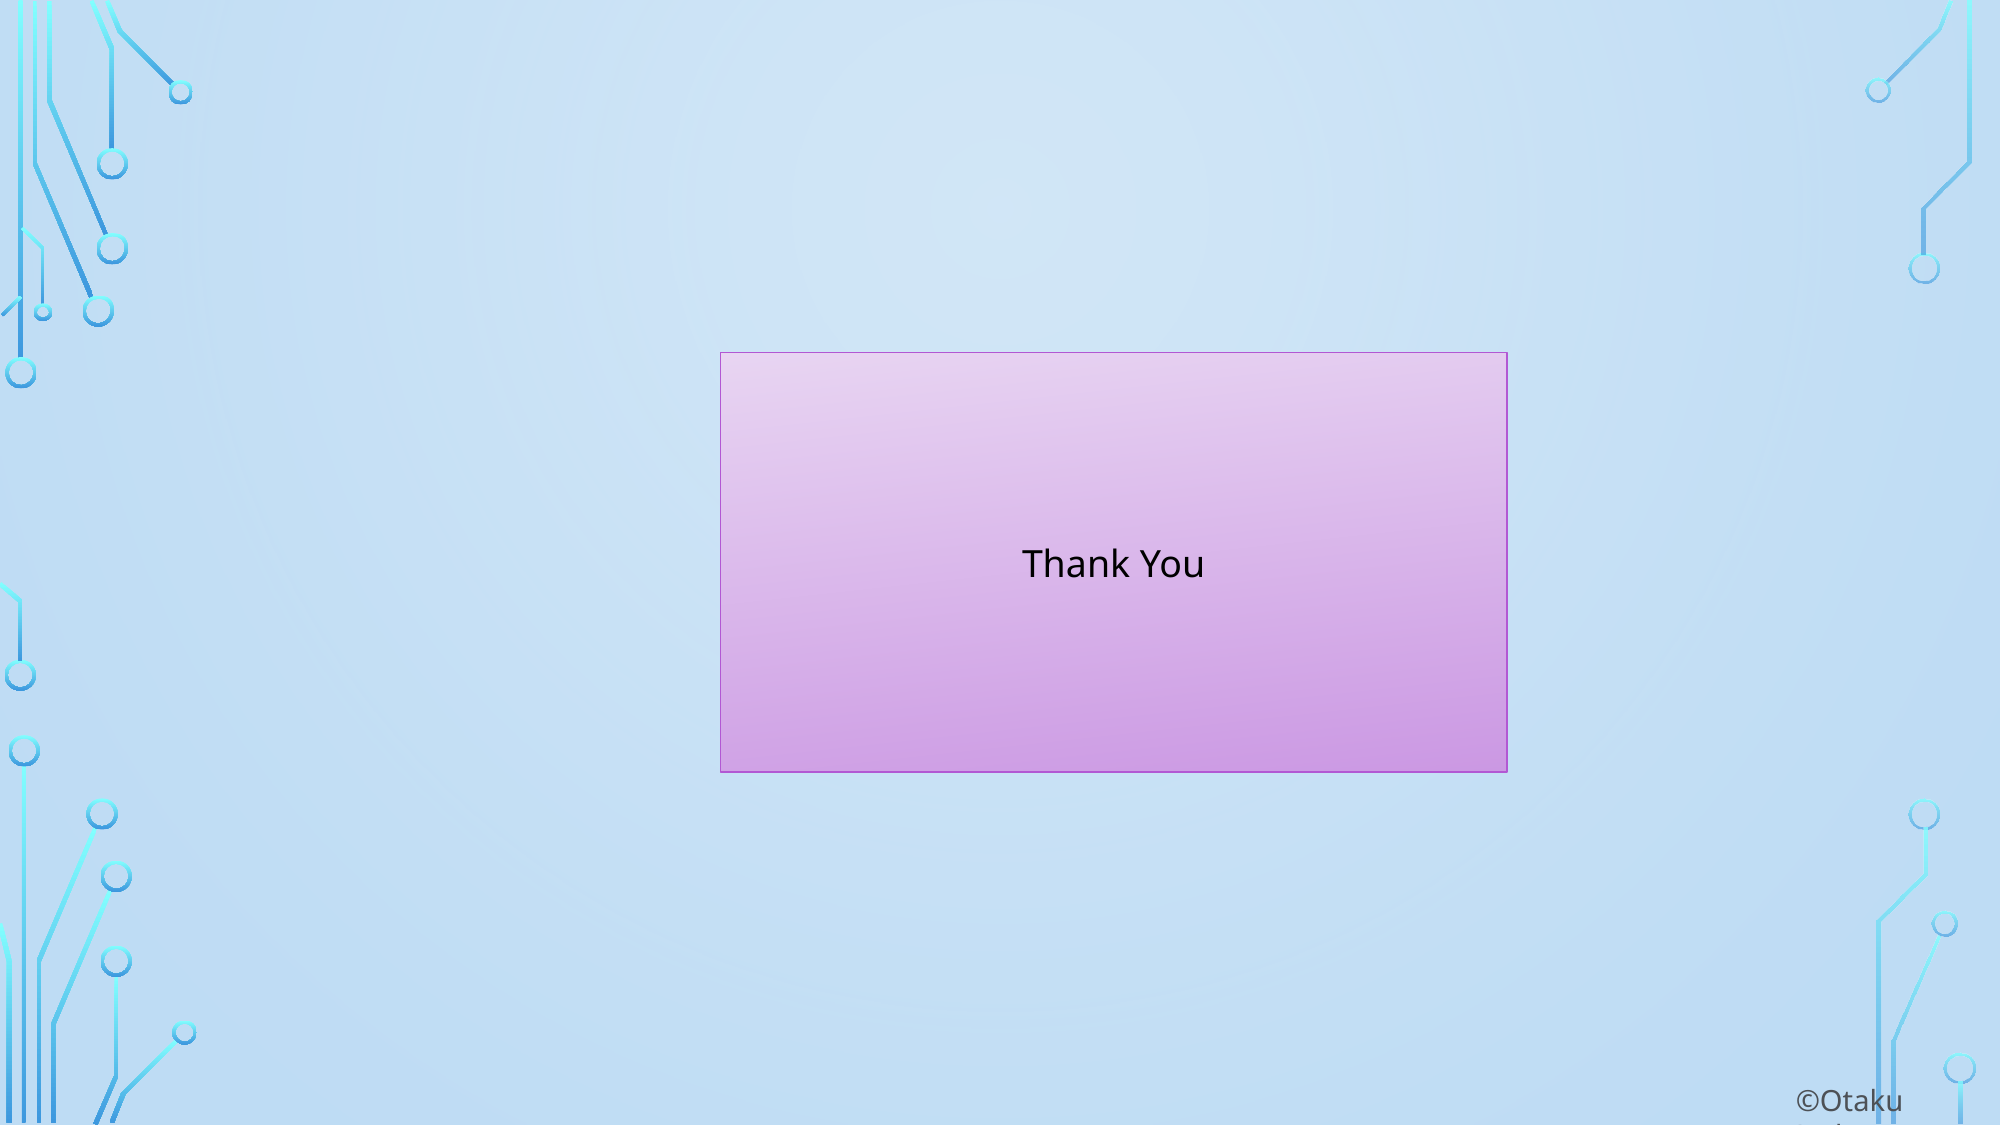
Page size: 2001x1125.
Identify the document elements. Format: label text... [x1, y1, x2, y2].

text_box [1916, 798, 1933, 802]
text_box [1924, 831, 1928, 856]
text_box Logout [1967, 0, 1972, 25]
text_box Logout [1931, 936, 1941, 953]
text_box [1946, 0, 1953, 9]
text_box Thank You [720, 352, 1508, 773]
text_box ©Otaku Coders [1773, 1074, 2000, 1125]
